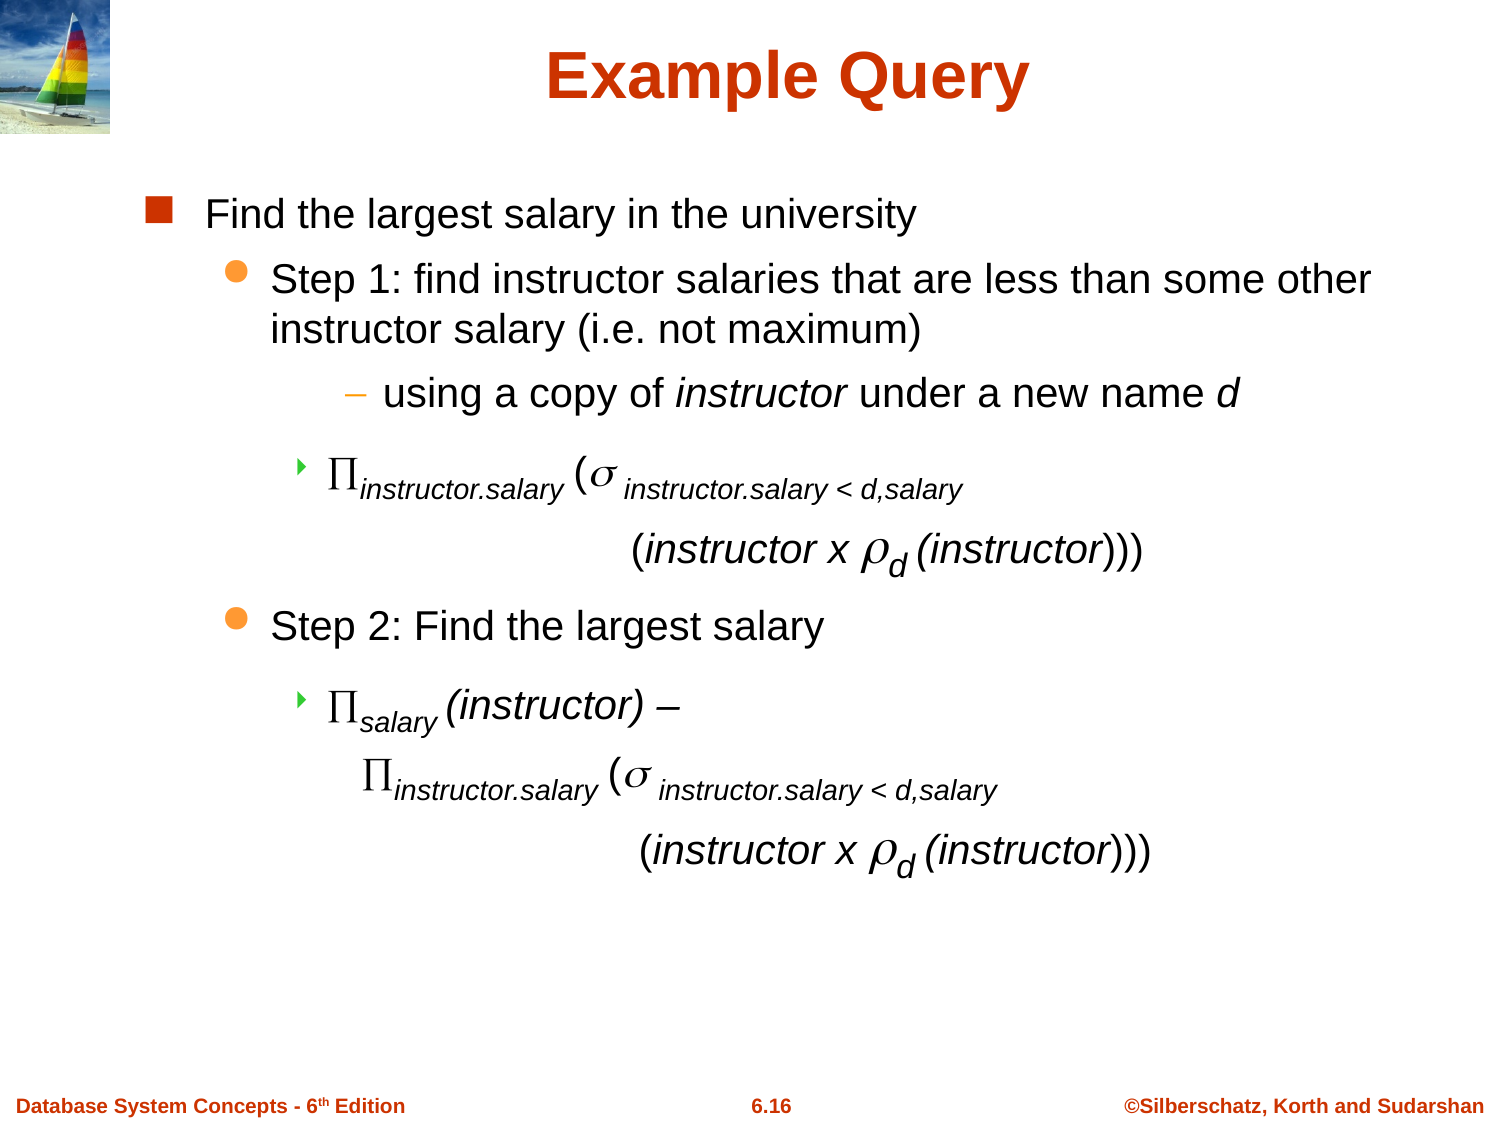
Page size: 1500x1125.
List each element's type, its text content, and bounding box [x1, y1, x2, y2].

list Find the largest salary in the university Step 1: find instructor salaries that are less than some other instructor salary (i.e. not maximum) using a copy of instructor under a new name d instructor.salary ( instructor.salary < d,salary (instructor x d (instructor))) Step 2: Find the largest salary salary (instructor) – instructor.salary ( instructor.salary < d,salary (instructor x d (instructor))) [133, 179, 1431, 985]
picture [0, 0, 110, 134]
title Example Query [125, 18, 1452, 120]
